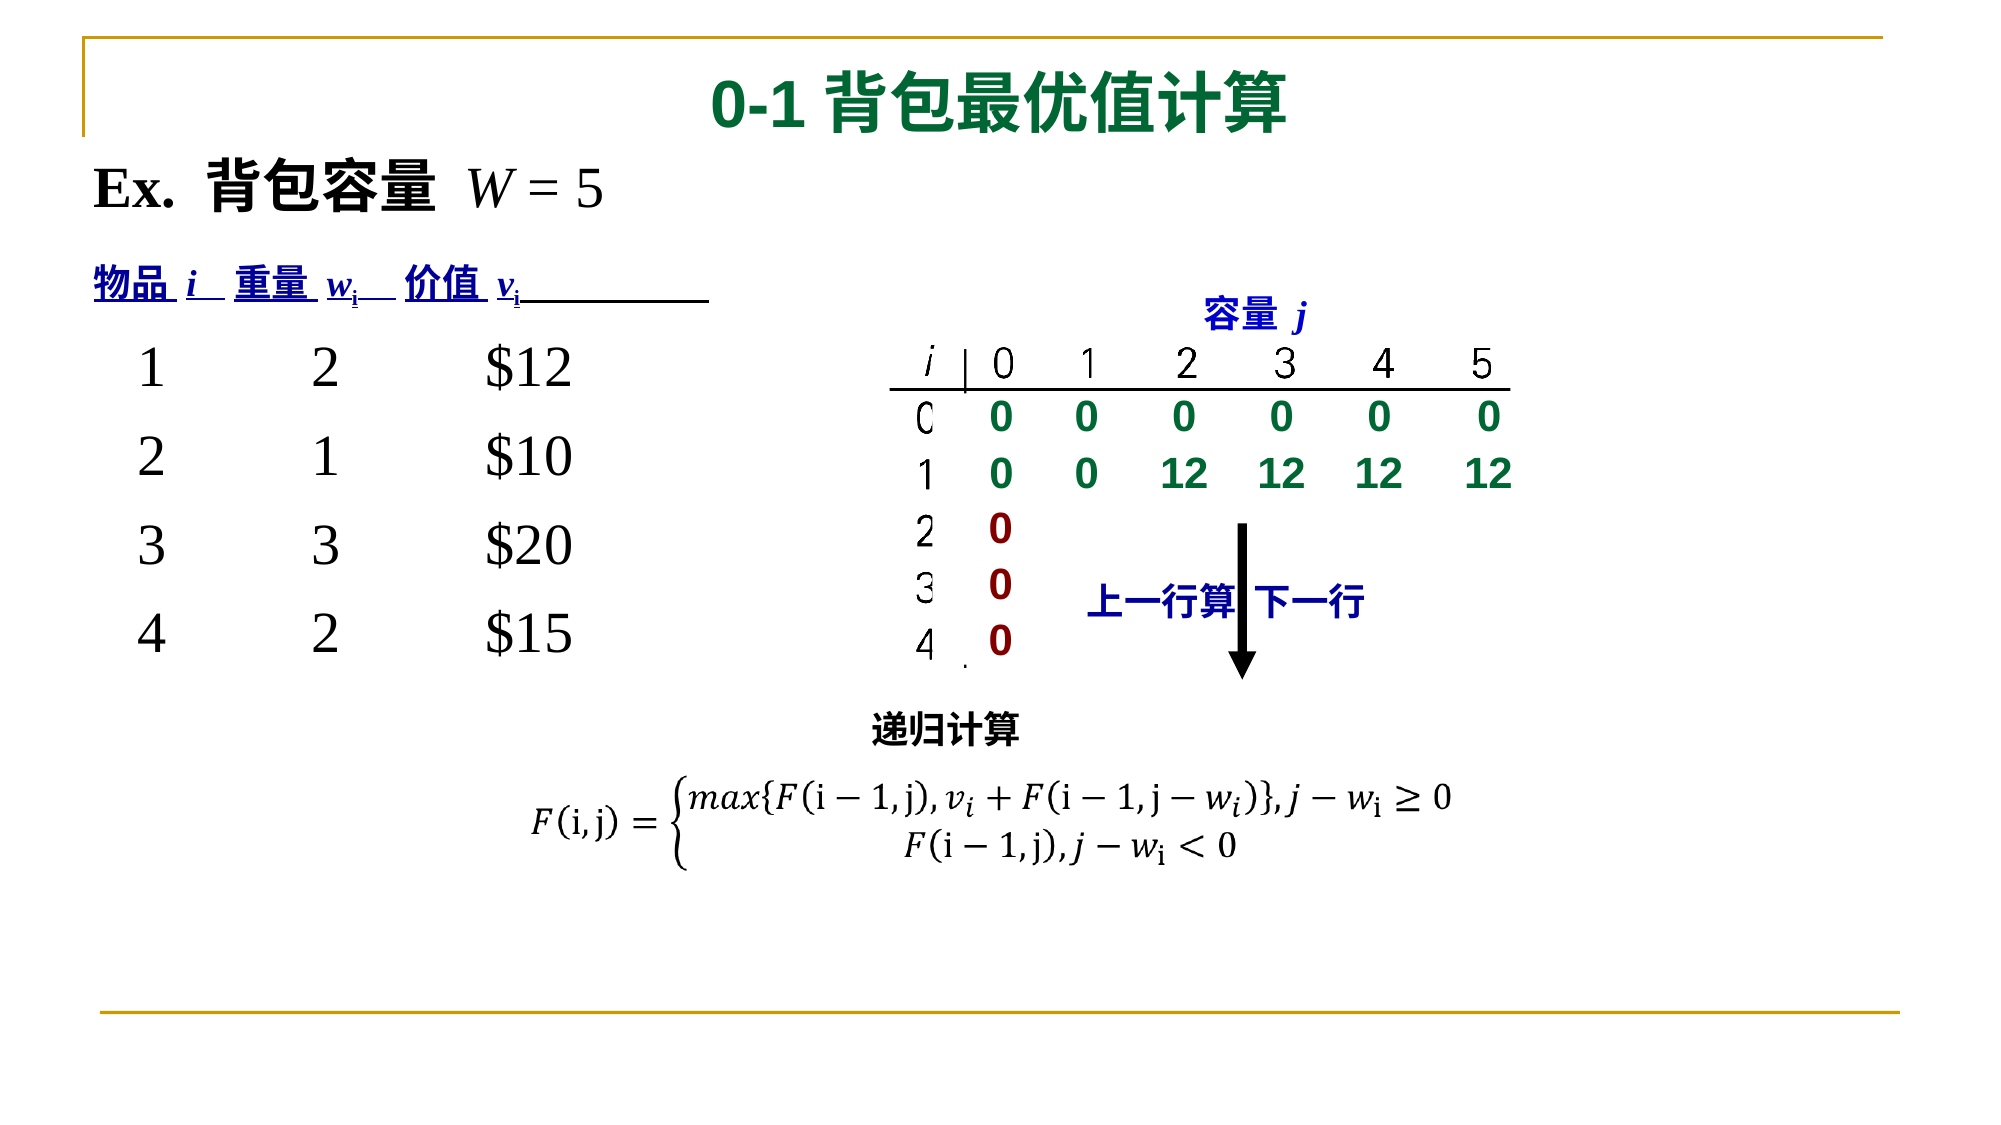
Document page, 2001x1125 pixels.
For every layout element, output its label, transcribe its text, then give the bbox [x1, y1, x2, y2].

text_box 0 0 0 0 0 0 [1515, 393, 1523, 441]
text_box [503, 732, 1480, 885]
text_box 递归计算 [856, 690, 1127, 732]
title 0-1背包最优值计算 [99, 45, 1900, 161]
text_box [1071, 523, 1408, 680]
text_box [888, 273, 1511, 677]
list Ex. 背包容量 W = 5 物品 i 重量 wi 价值 vi 1 2 $12 2 1 $10 3 3 $20 4 2 $15 [78, 134, 1346, 911]
text_box 0 0 12 12 12 12 [1515, 451, 1523, 499]
